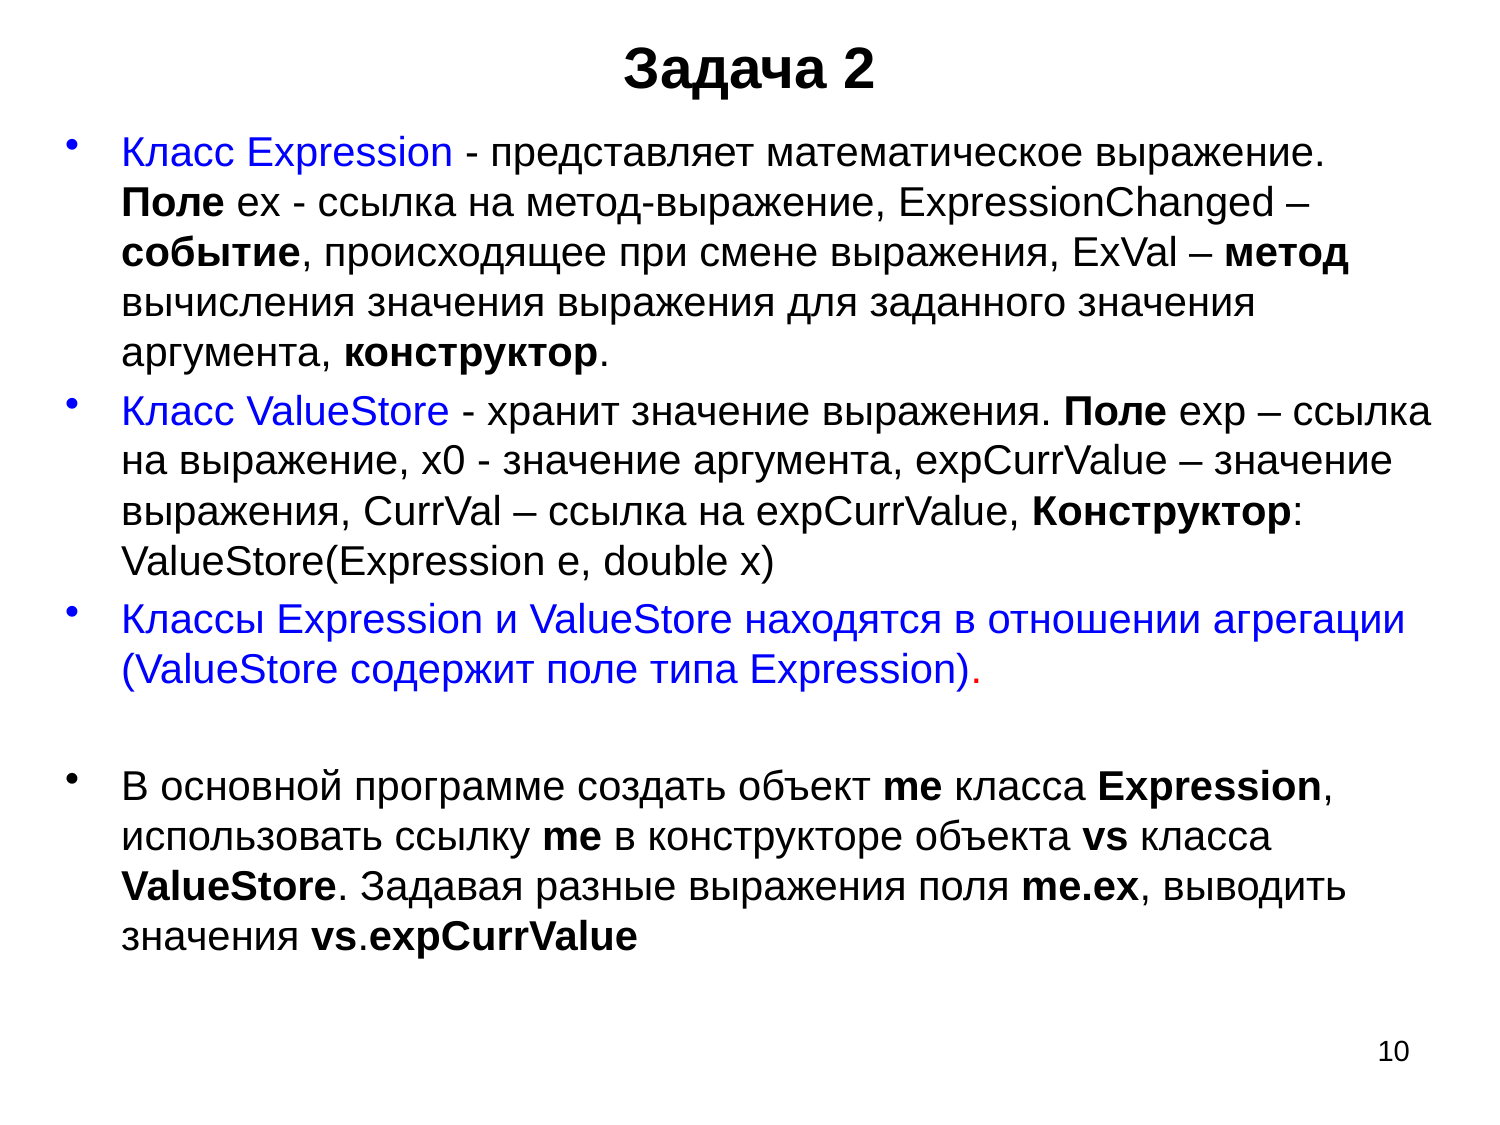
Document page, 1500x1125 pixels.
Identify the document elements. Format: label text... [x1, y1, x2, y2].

list Класс Expression - представляет математическое выражение. Поле ex - ссылка на метод-выражение, ExpressionChanged – событие, происходящее при смене выражения, ExVal – метод вычисления значения выражения для заданного значения аргумента, конструктор. Класс ValueStore - хранит значение выражения. Поле exp – ссылка на выражение, x0 - значение аргумента, expCurrValue – значение выражения, CurrVal – ссылка на expCurrValue, Конструктор: ValueStore(Expression e, double x) Классы Expression и ValueStore находятся в отношении агрегации (ValueStore содержит поле типа Expression). В основной программе создать объект me класса Expression, использовать ссылку me в конструкторе объекта vs класса ValueStore. Задавая разные выражения поля me.ex, выводить значения vs.expCurrValue [50, 117, 1450, 1000]
slide_number 10 [1074, 1024, 1426, 1103]
title Задача 2 [75, 12, 1425, 117]
